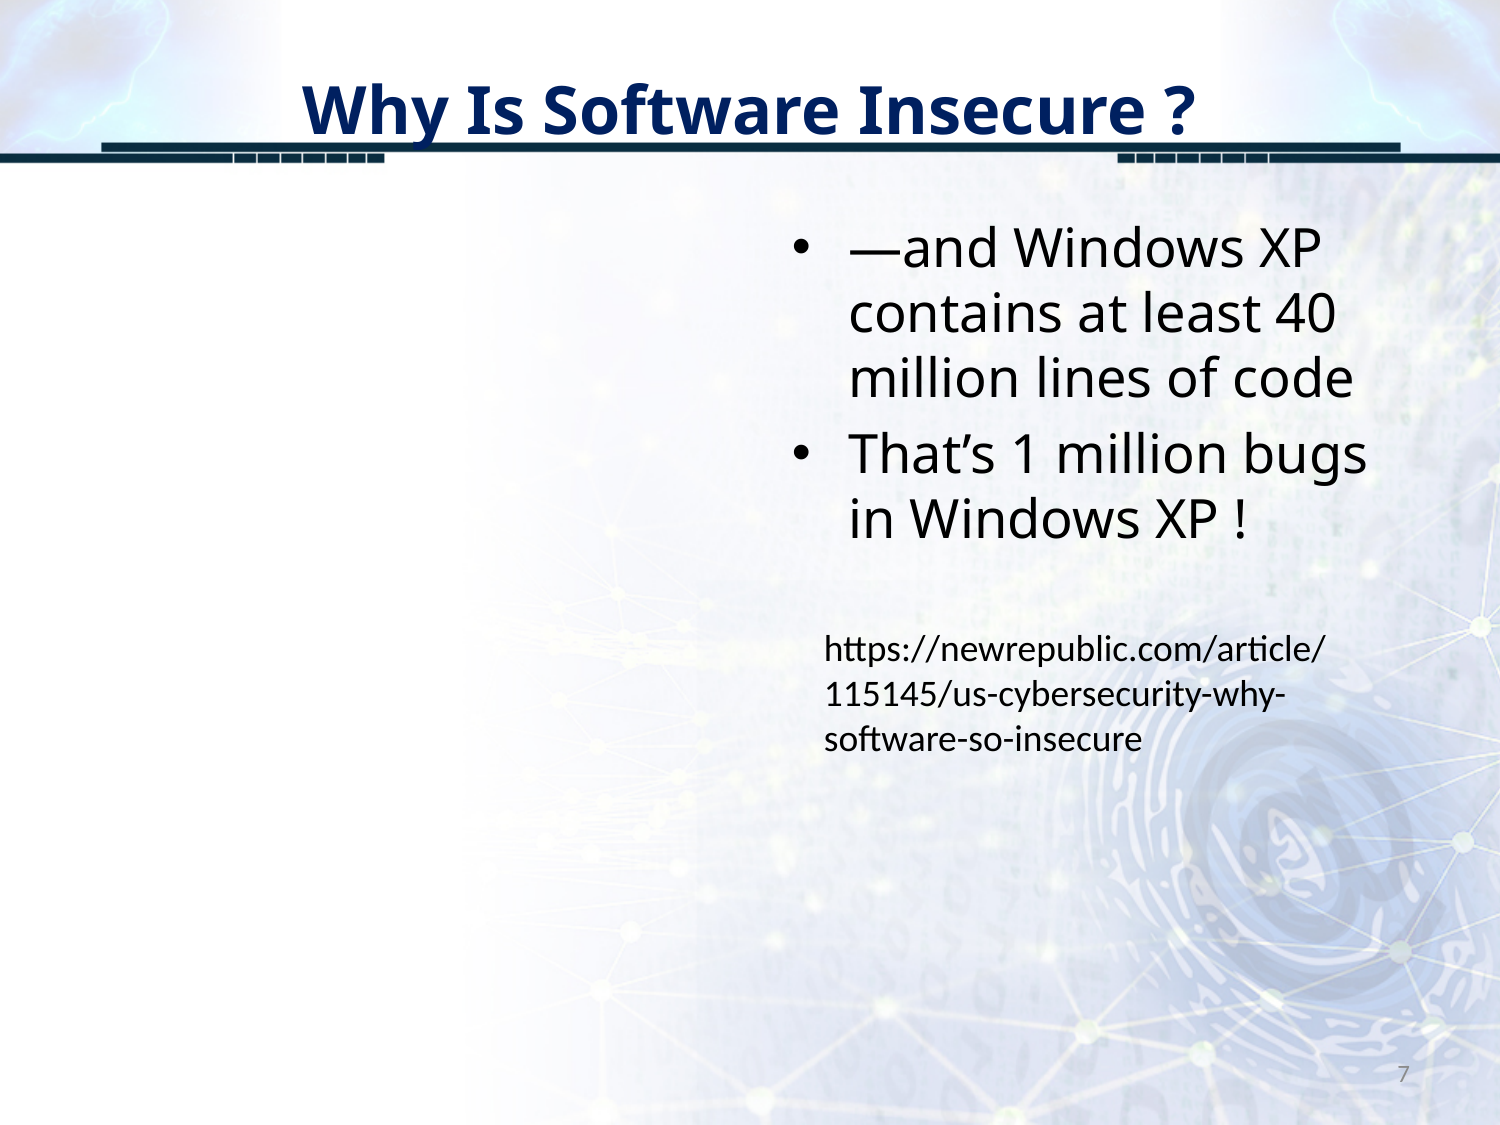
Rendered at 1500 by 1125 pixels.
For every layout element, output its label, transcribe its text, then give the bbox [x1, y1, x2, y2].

slide_number 7 [1074, 1042, 1425, 1103]
picture [0, 0, 1500, 1125]
title Why Is Software Insecure ? [75, 34, 1425, 182]
list —and Windows XP contains at least 40 million lines of code That’s 1 million bugs in Windows XP ! [776, 205, 1432, 1023]
text_box https://newrepublic.com/article/115145/us-cybersecurity-why-software-so-insecure [809, 616, 1431, 767]
